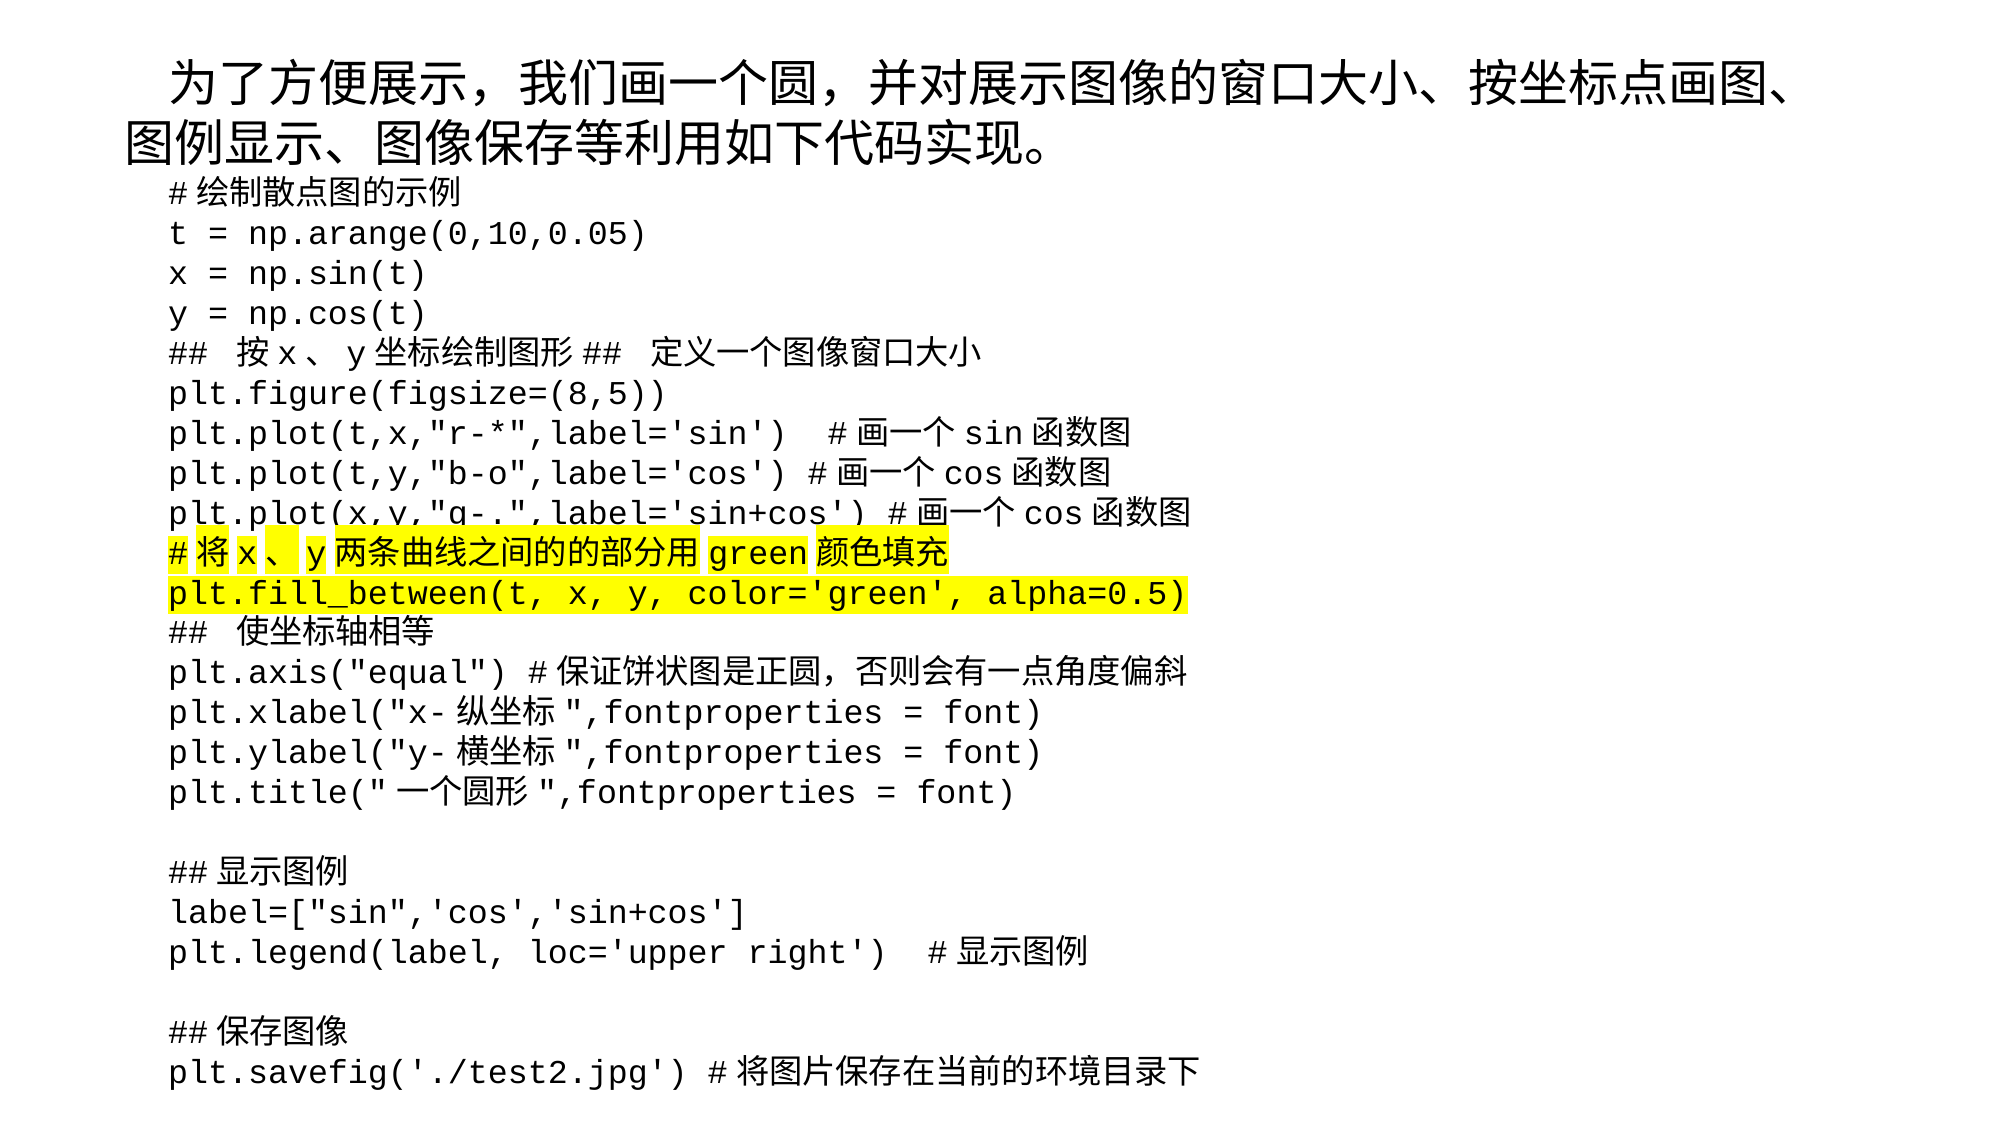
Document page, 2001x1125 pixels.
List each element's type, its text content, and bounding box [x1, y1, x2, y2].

text_box 为了方便展示，我们画一个圆，并对展示图像的窗口大小、按坐标点画图、图例显示、图像保存等利用如下代码实现。 #绘制散点图的示例 t = np.arange(0,10,0.05) x = np.sin(t) y = np.cos(t) ## 按x、y坐标绘制图形## 定义一个图像窗口大小 plt.figure(figsize=(8,5)) plt.plot(t,x,"r-*",label='sin') #画一个sin函数图 plt.plot(t,y,"b-o",label='cos') #画一个cos函数图 plt.plot(x,y,"g-.",label='sin+cos') #画一个cos函数图 #将x、y两条曲线之间的的部分用green颜色填充 plt.fill_between(t, x, y, color='green', alpha=0.5) ## 使坐标轴相等 plt.axis("equal") #保证饼状图是正圆，否则会有一点角度偏斜 plt.xlabel("x-纵坐标",fontproperties = font) plt.ylabel("y-横坐标",fontproperties = font) plt.title("一个圆形",fontproperties = font) ##显示图例 label=["sin",'cos','sin+cos'] plt.legend(label, loc='upper right') #显示图例 ##保存图像 plt.savefig('./test2.jpg') #将图片保存在当前的环境目录下 [109, 44, 1856, 1098]
